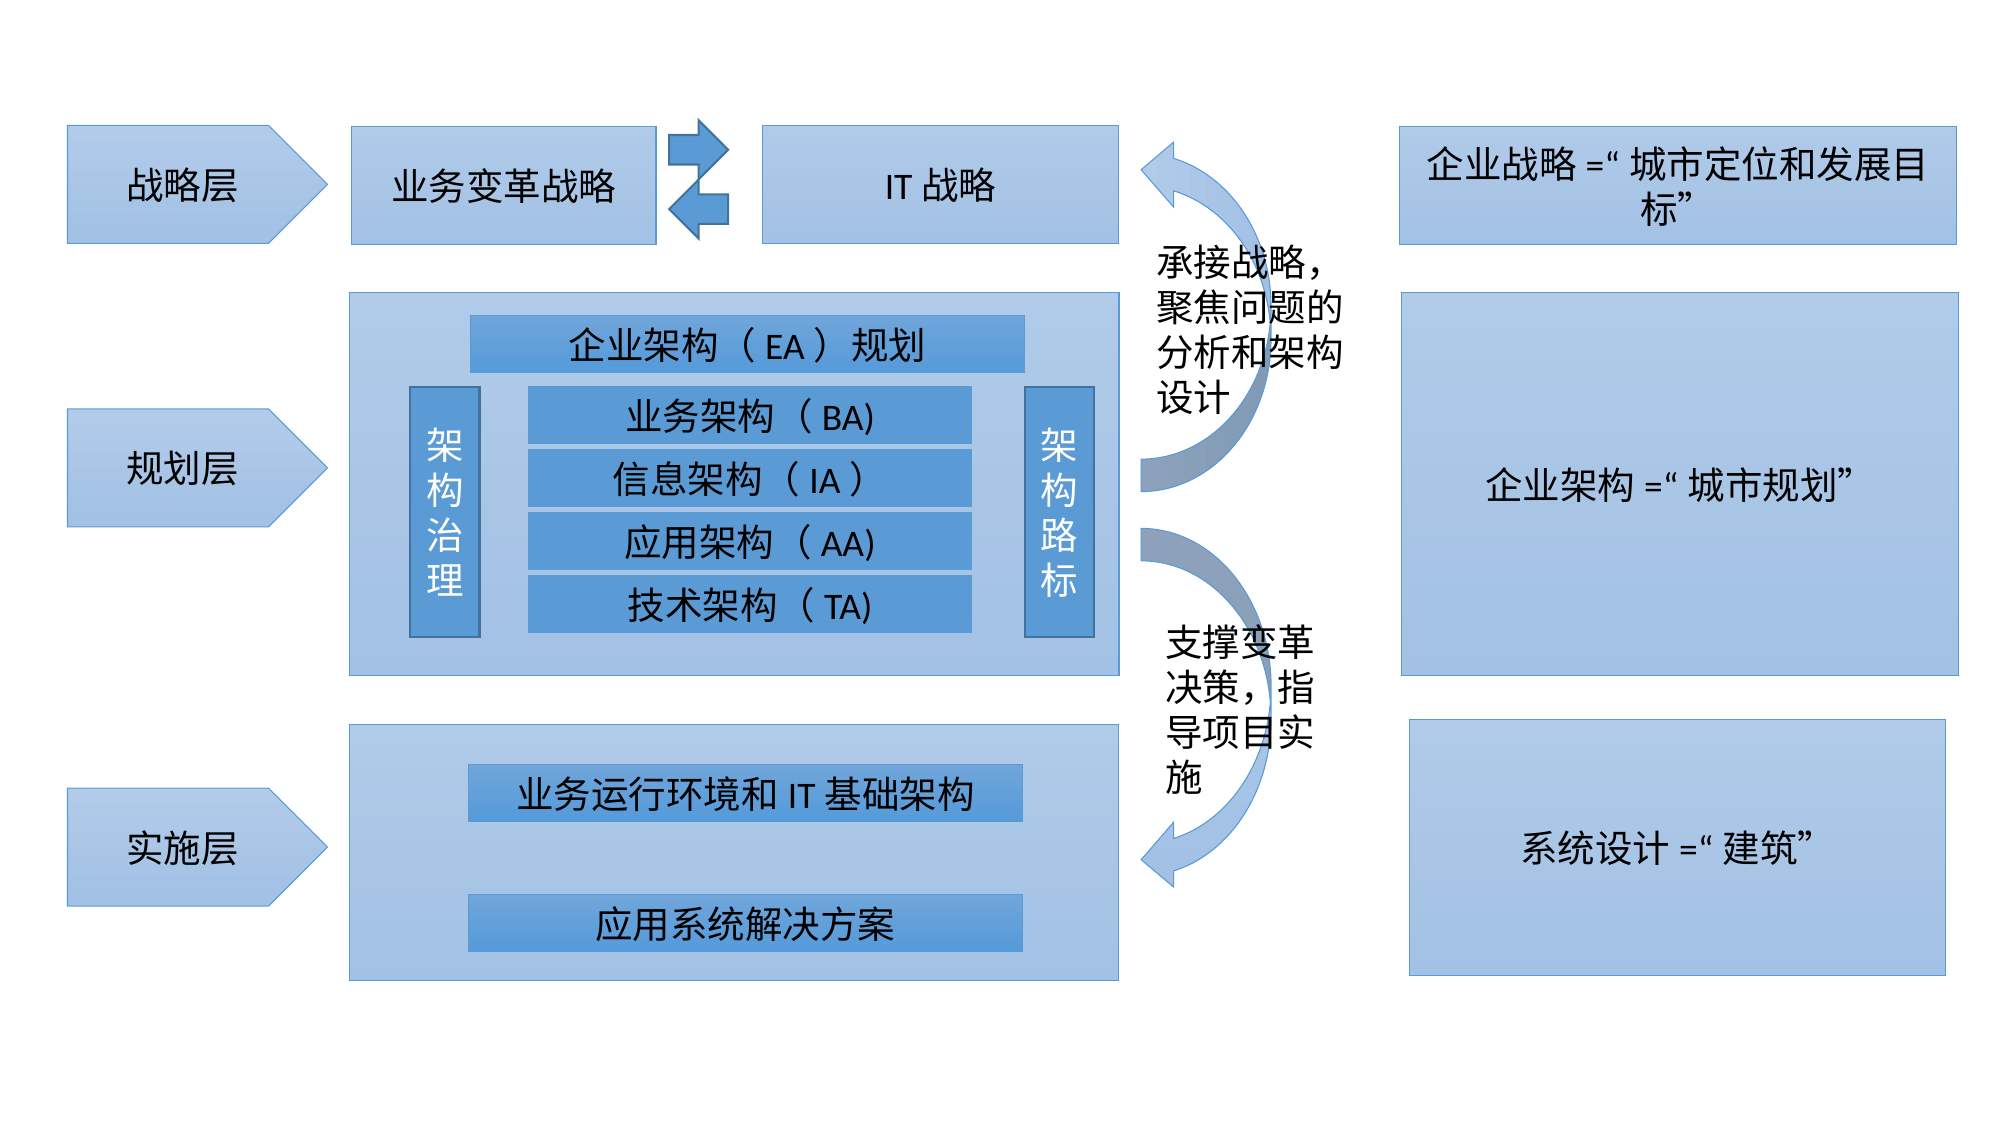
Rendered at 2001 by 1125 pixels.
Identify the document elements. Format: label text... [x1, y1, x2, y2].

text_box 应用架构（AA) [528, 512, 972, 570]
text_box 企业架构（EA）规划 [470, 315, 1025, 373]
text_box [668, 117, 730, 180]
text_box 信息架构（IA） [528, 449, 972, 507]
text_box 架构治理 [409, 386, 481, 638]
text_box 业务变革战略 [351, 126, 657, 245]
text_box 战略层 [66, 124, 329, 244]
text_box 规划层 [66, 408, 329, 528]
text_box 支撑变革决策，指导项目实施 [1150, 611, 1345, 807]
text_box 架构路标 [1024, 386, 1095, 638]
text_box 承接战略，聚焦问题的分析和架构设计 [1141, 231, 1371, 427]
text_box [349, 292, 1120, 676]
text_box 技术架构（TA) [528, 575, 972, 633]
text_box [349, 724, 1119, 981]
text_box 企业战略=“城市定位和发展目标” [1399, 126, 1957, 245]
text_box IT战略 [762, 125, 1119, 244]
text_box [1140, 807, 1250, 889]
text_box [1140, 140, 1255, 231]
text_box 企业架构=“城市规划” [1401, 292, 1959, 676]
text_box 应用系统解决方案 [468, 894, 1023, 952]
text_box 实施层 [66, 787, 329, 907]
text_box [667, 177, 730, 242]
text_box 业务运行环境和IT基础架构 [468, 764, 1023, 822]
text_box 系统设计=“建筑” [1409, 719, 1946, 976]
text_box 业务架构（BA) [528, 386, 972, 444]
